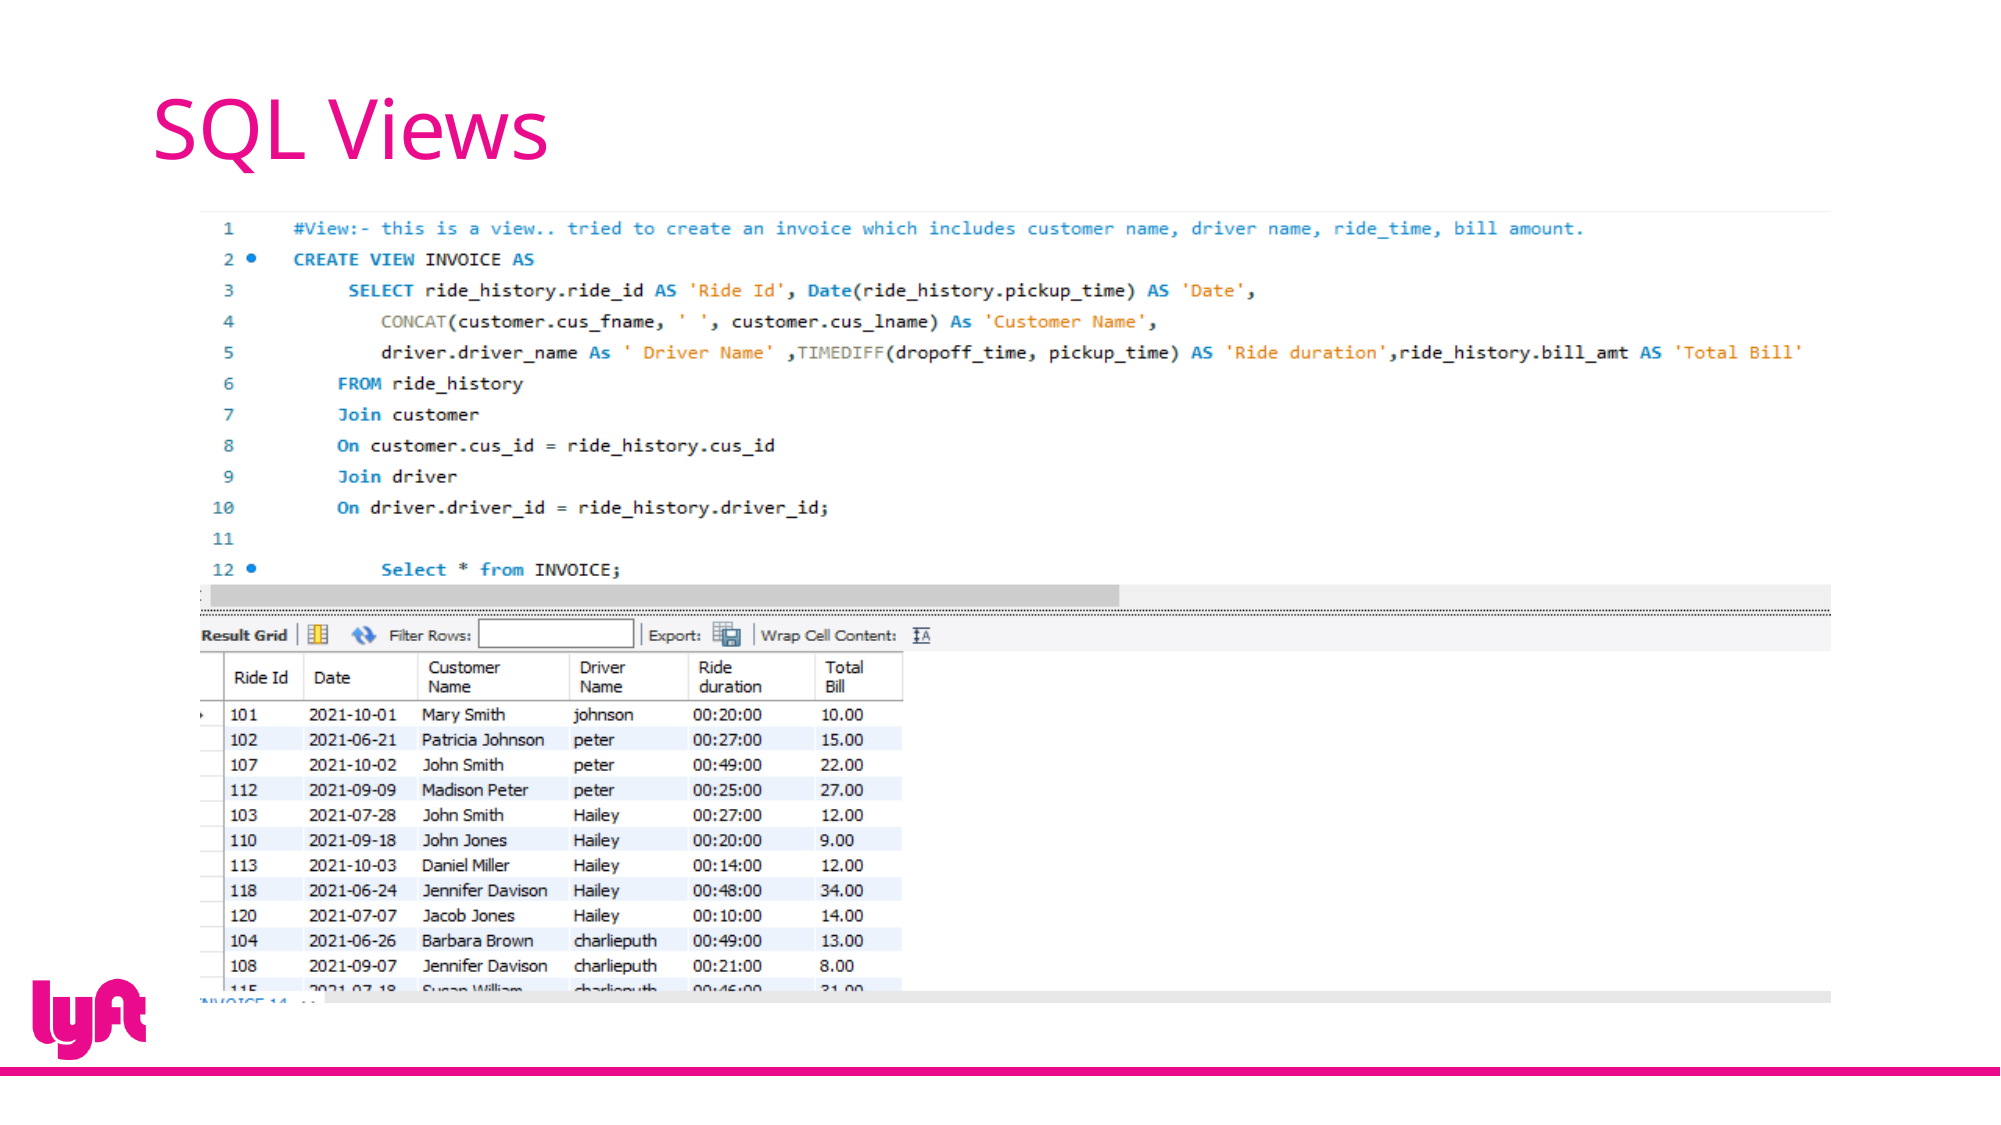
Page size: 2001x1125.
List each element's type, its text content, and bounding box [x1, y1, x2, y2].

picture [31, 978, 146, 1060]
picture [200, 211, 1831, 1003]
title SQL Views [137, 59, 1863, 206]
